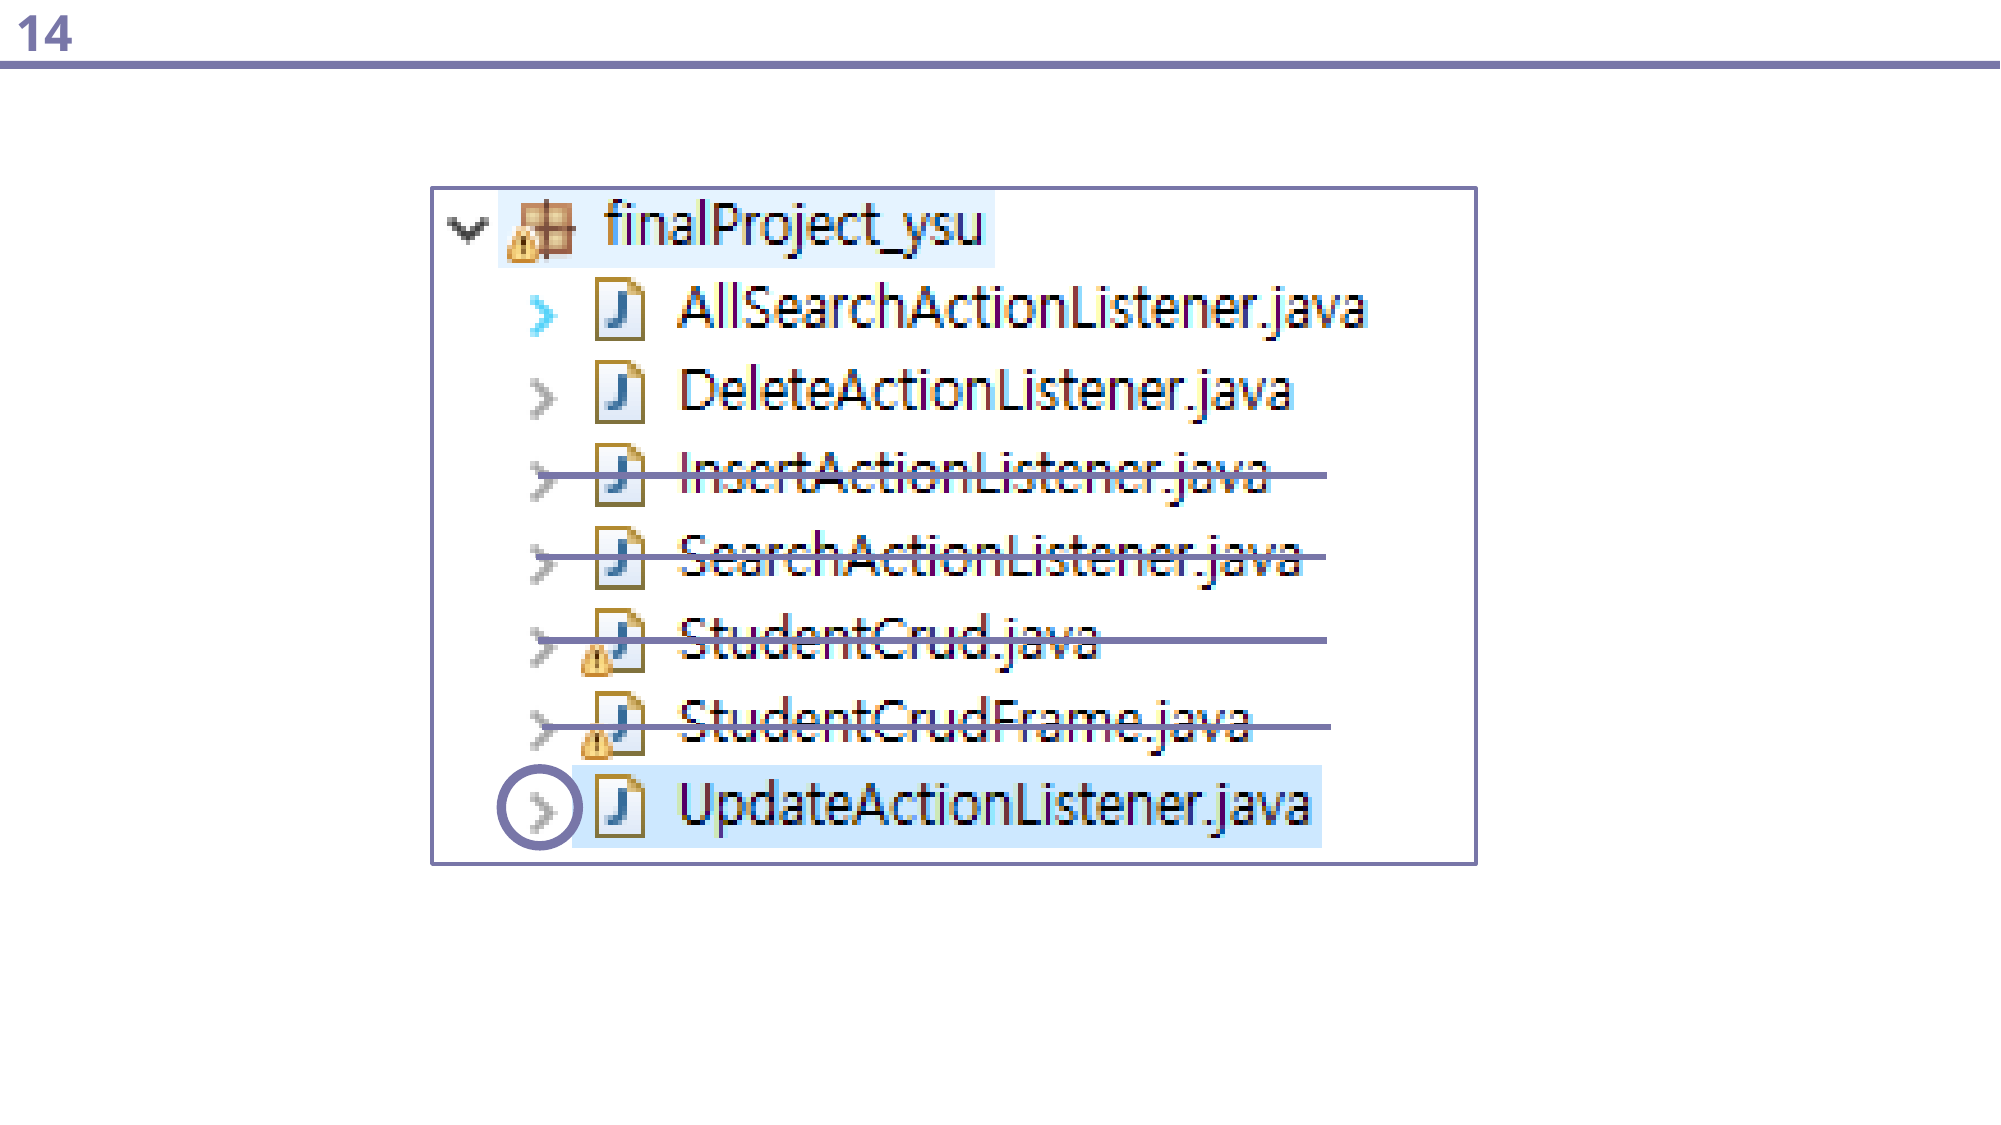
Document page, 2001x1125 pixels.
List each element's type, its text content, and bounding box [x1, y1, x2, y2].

text_box [88, 60, 2000, 70]
text_box 14 [0, 0, 88, 70]
picture [434, 190, 1474, 862]
